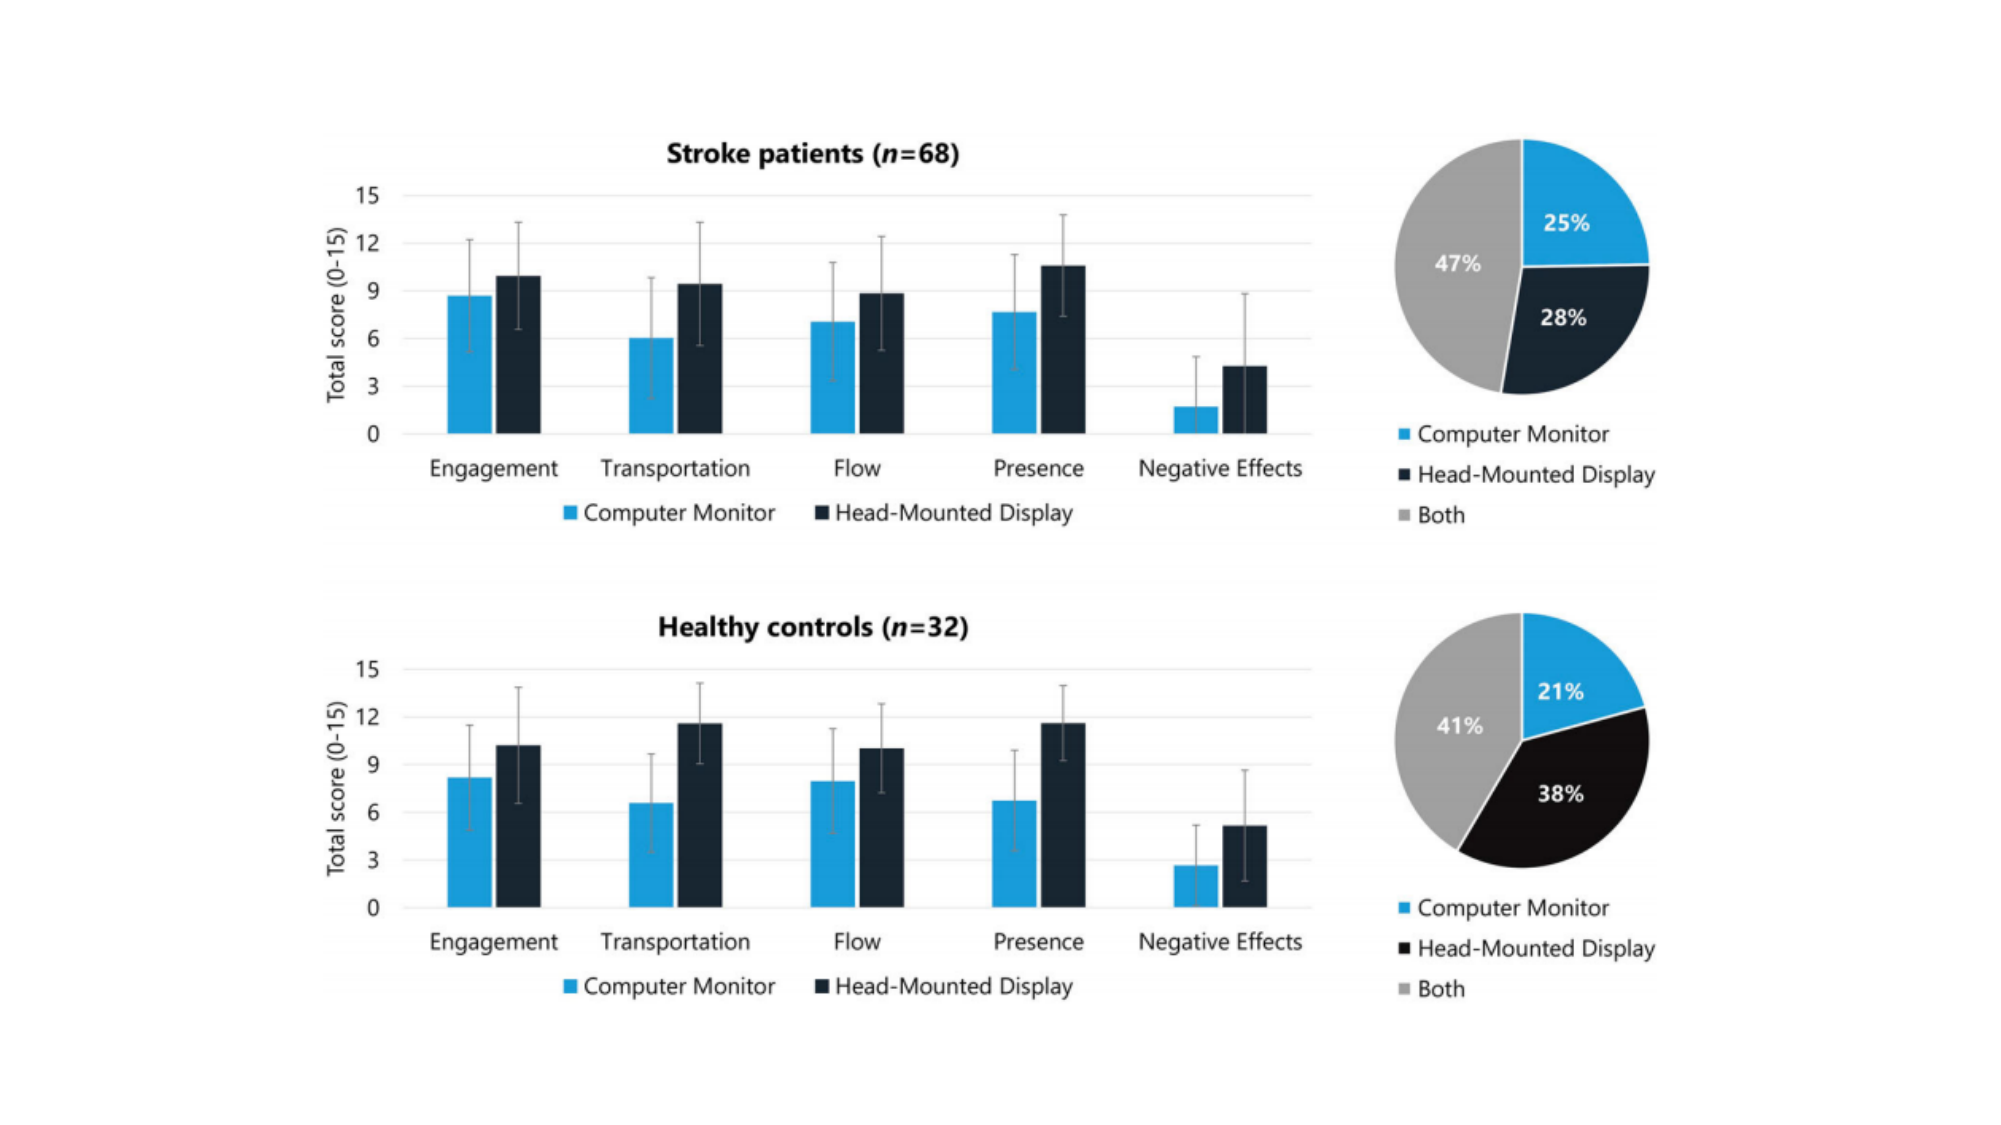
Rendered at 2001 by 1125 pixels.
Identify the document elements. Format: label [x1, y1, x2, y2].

picture [259, 90, 1741, 1035]
